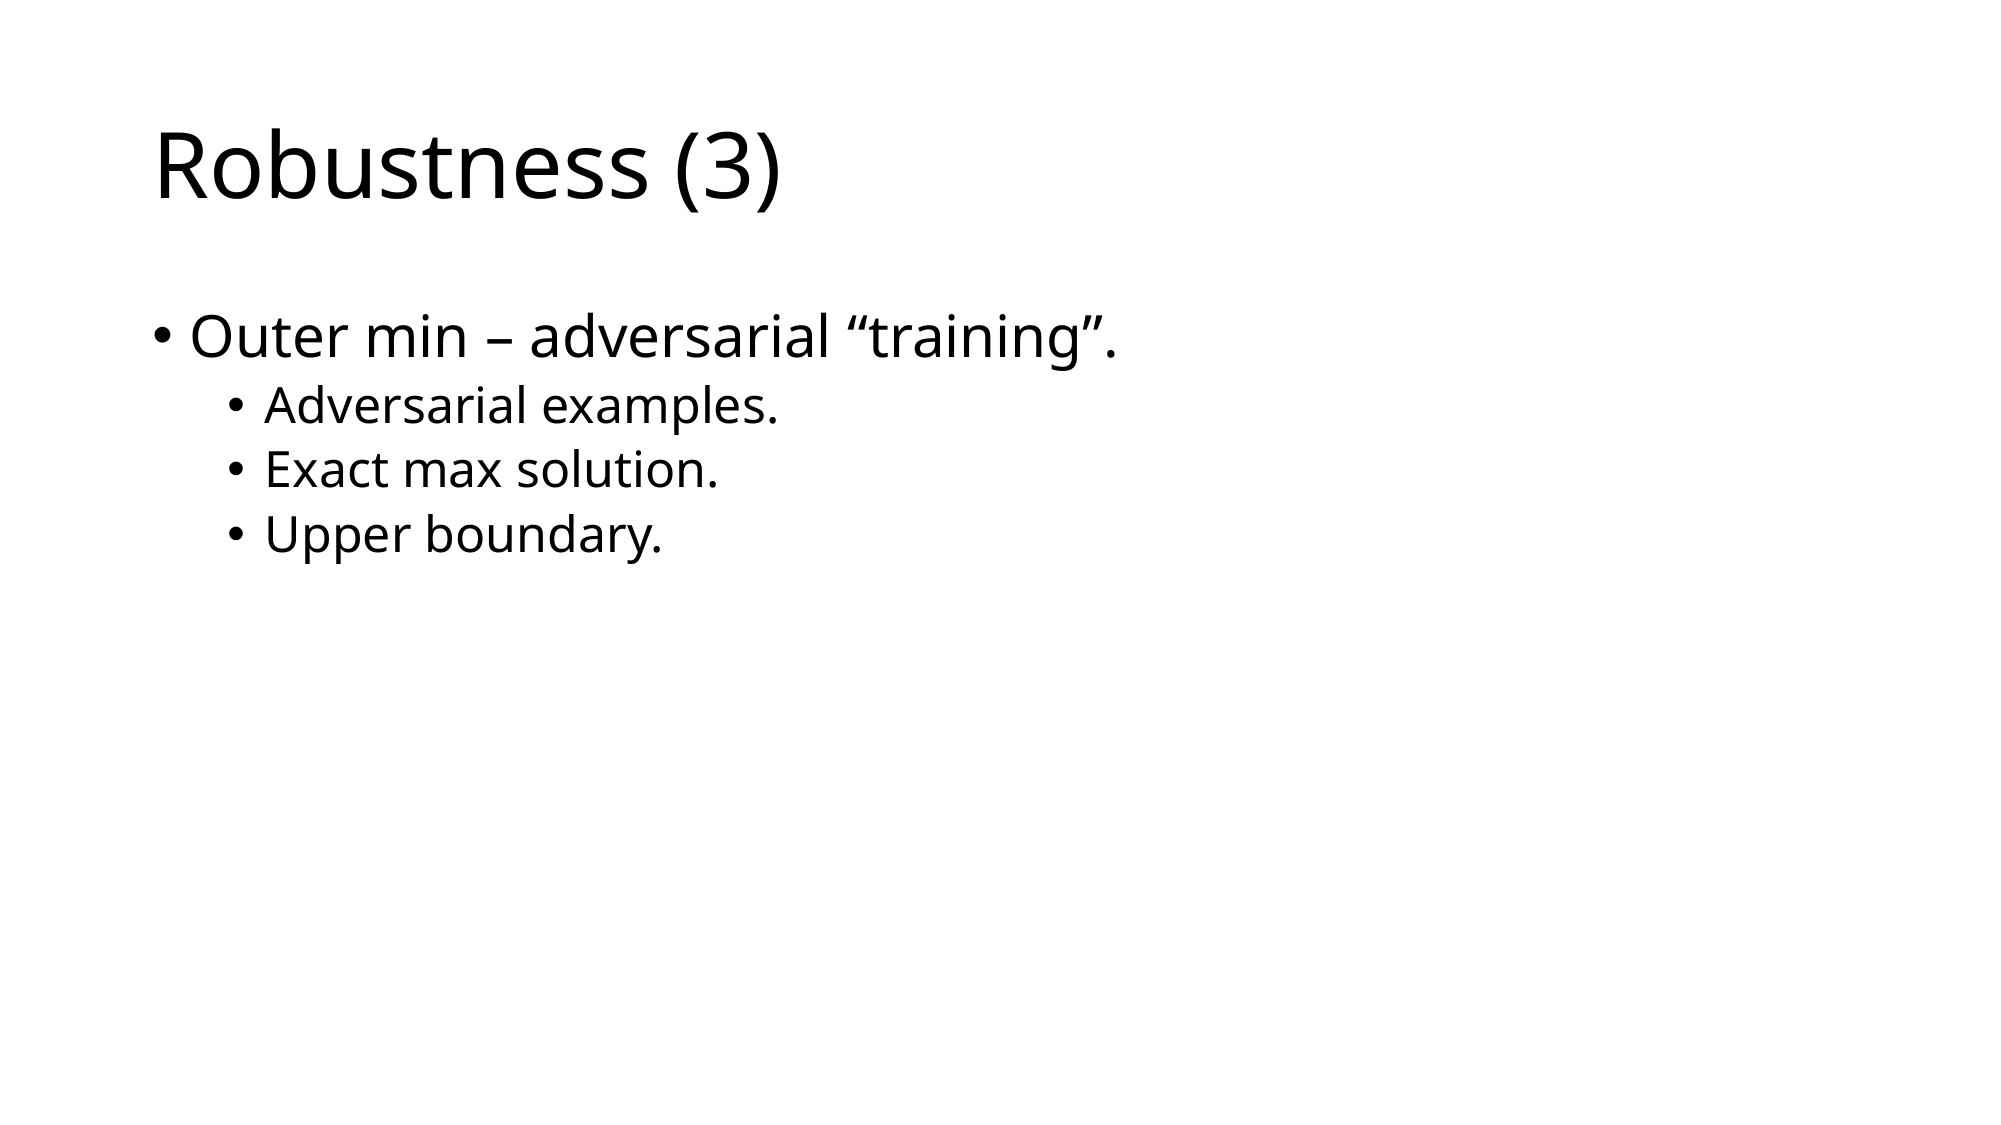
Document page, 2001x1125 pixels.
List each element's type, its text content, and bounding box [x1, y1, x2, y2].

title Robustness (3) [137, 59, 1863, 278]
list Outer min – adversarial “training”. Adversarial examples. Exact max solution. Upper boundary. [137, 299, 1863, 1014]
